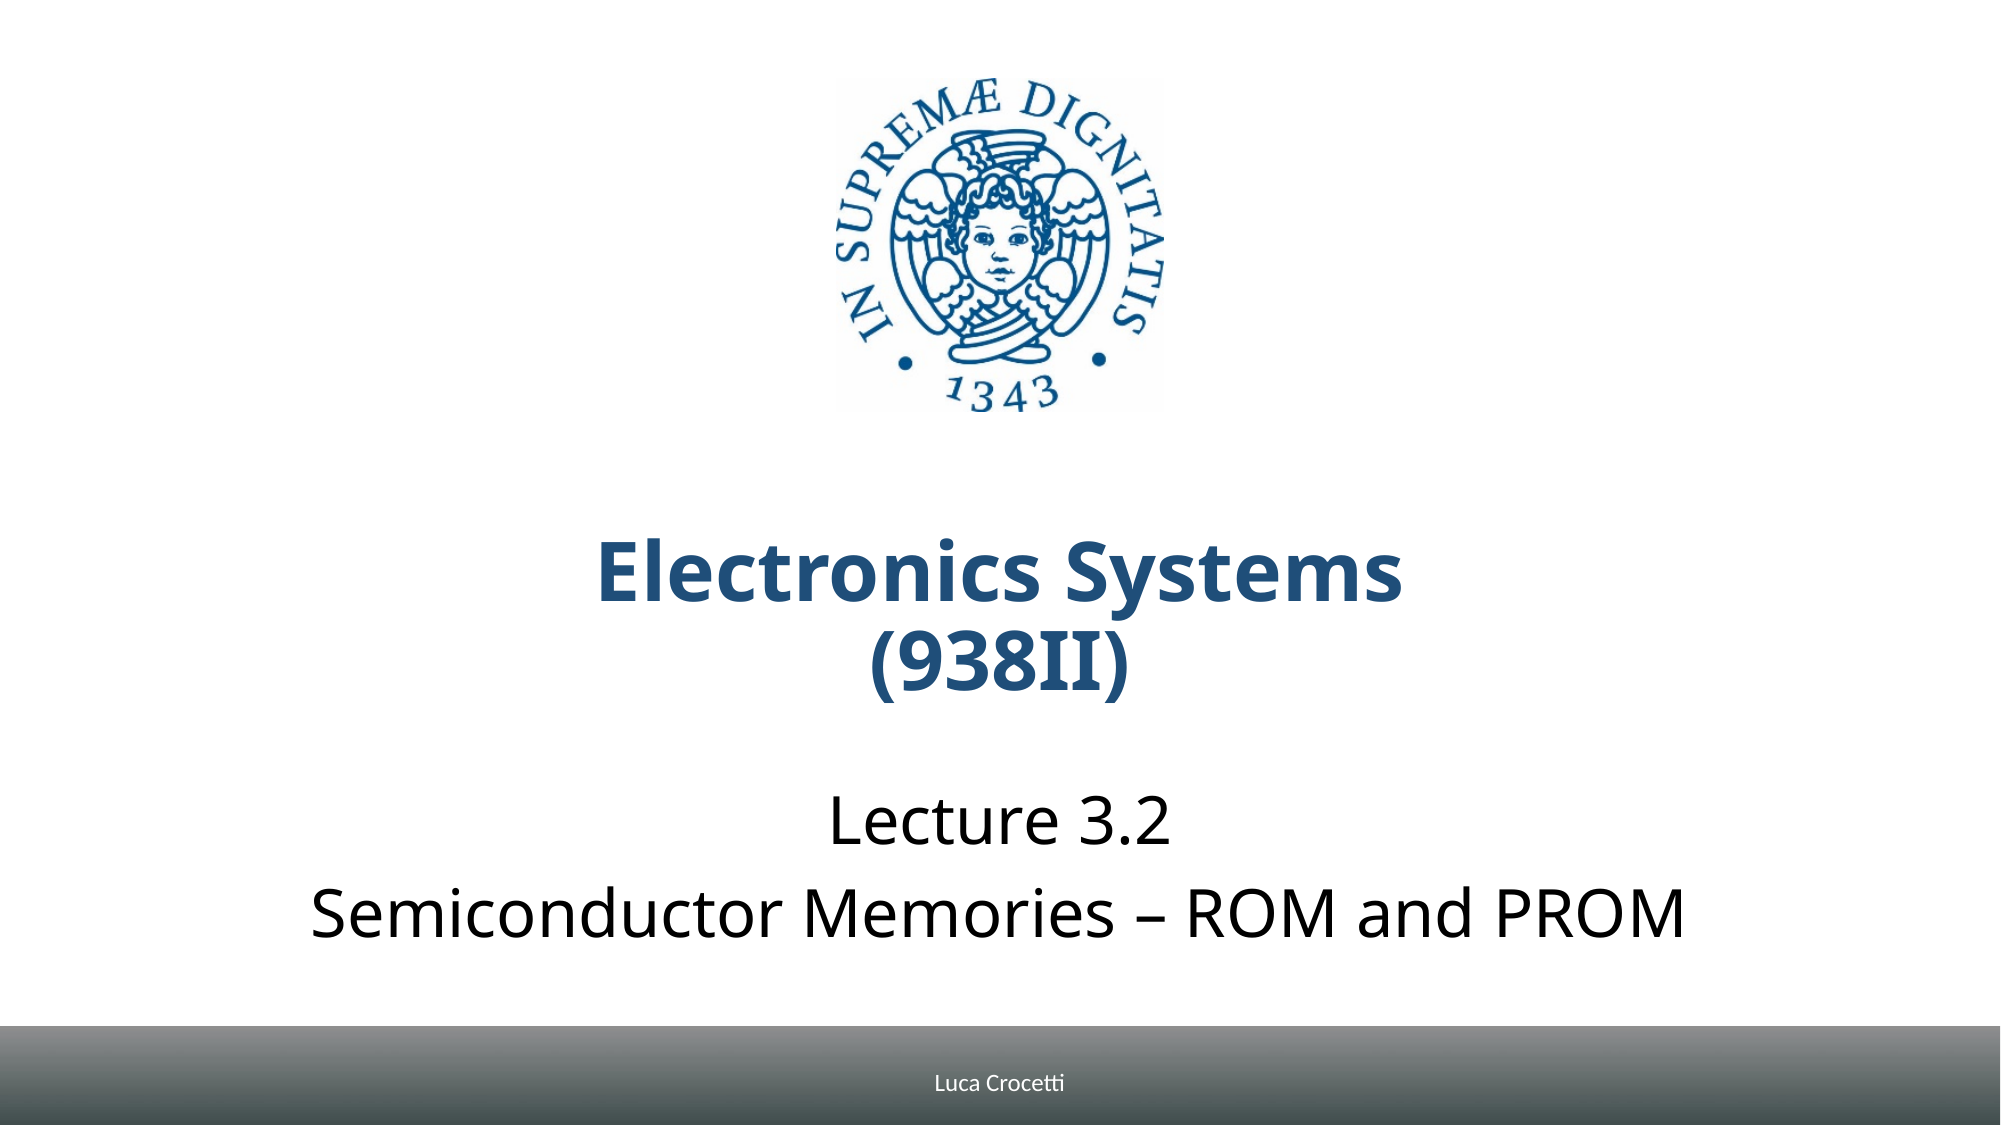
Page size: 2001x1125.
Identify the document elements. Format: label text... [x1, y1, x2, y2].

picture [0, 0, 2001, 1125]
list Lecture 3.2 Semiconductor Memories – ROM and PROM [0, 751, 2000, 988]
title Electronics Systems (938II) [173, 521, 1827, 716]
